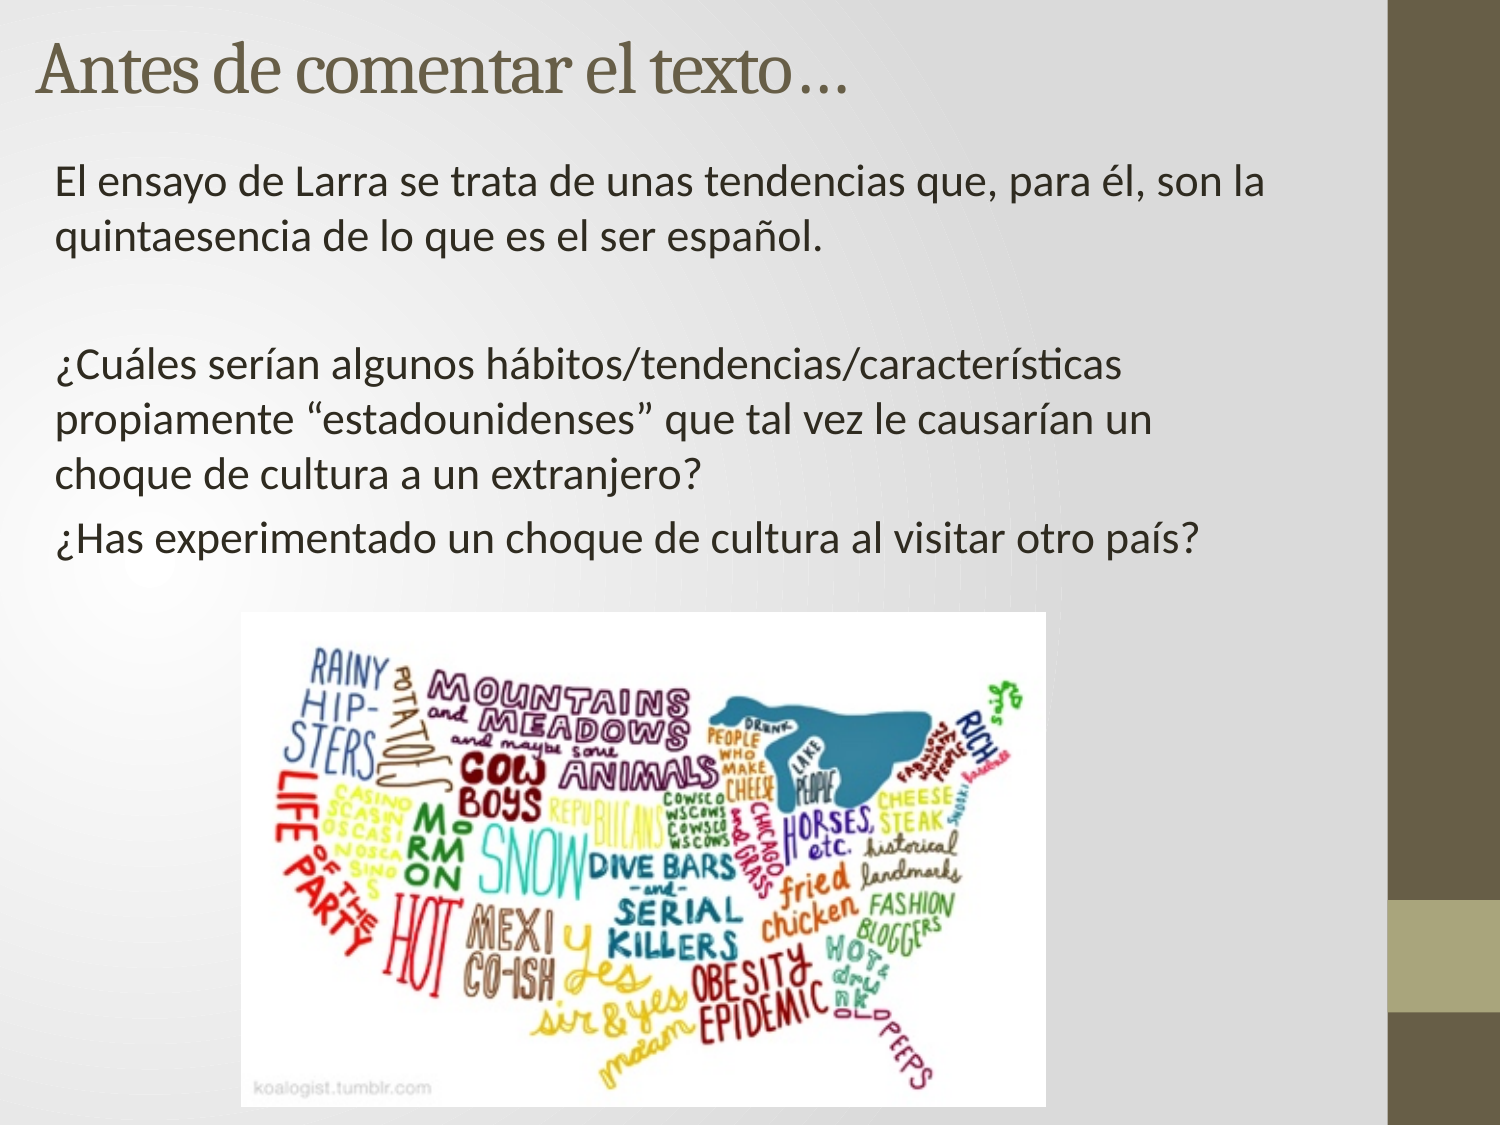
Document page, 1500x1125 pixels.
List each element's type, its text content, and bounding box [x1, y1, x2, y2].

title Antes de comentar el texto… [20, 7, 1271, 120]
picture [241, 612, 1046, 1107]
list El ensayo de Larra se trata de unas tendencias que, para él, son la quintaesencia de lo que es el ser español. ¿Cuáles serían algunos hábitos/tendencias/características propiamente “estadounidenses” que tal vez le causarían un choque de cultura a un extranjero? ¿Has experimentado un choque de cultura al visitar otro país? [20, 143, 1308, 1041]
